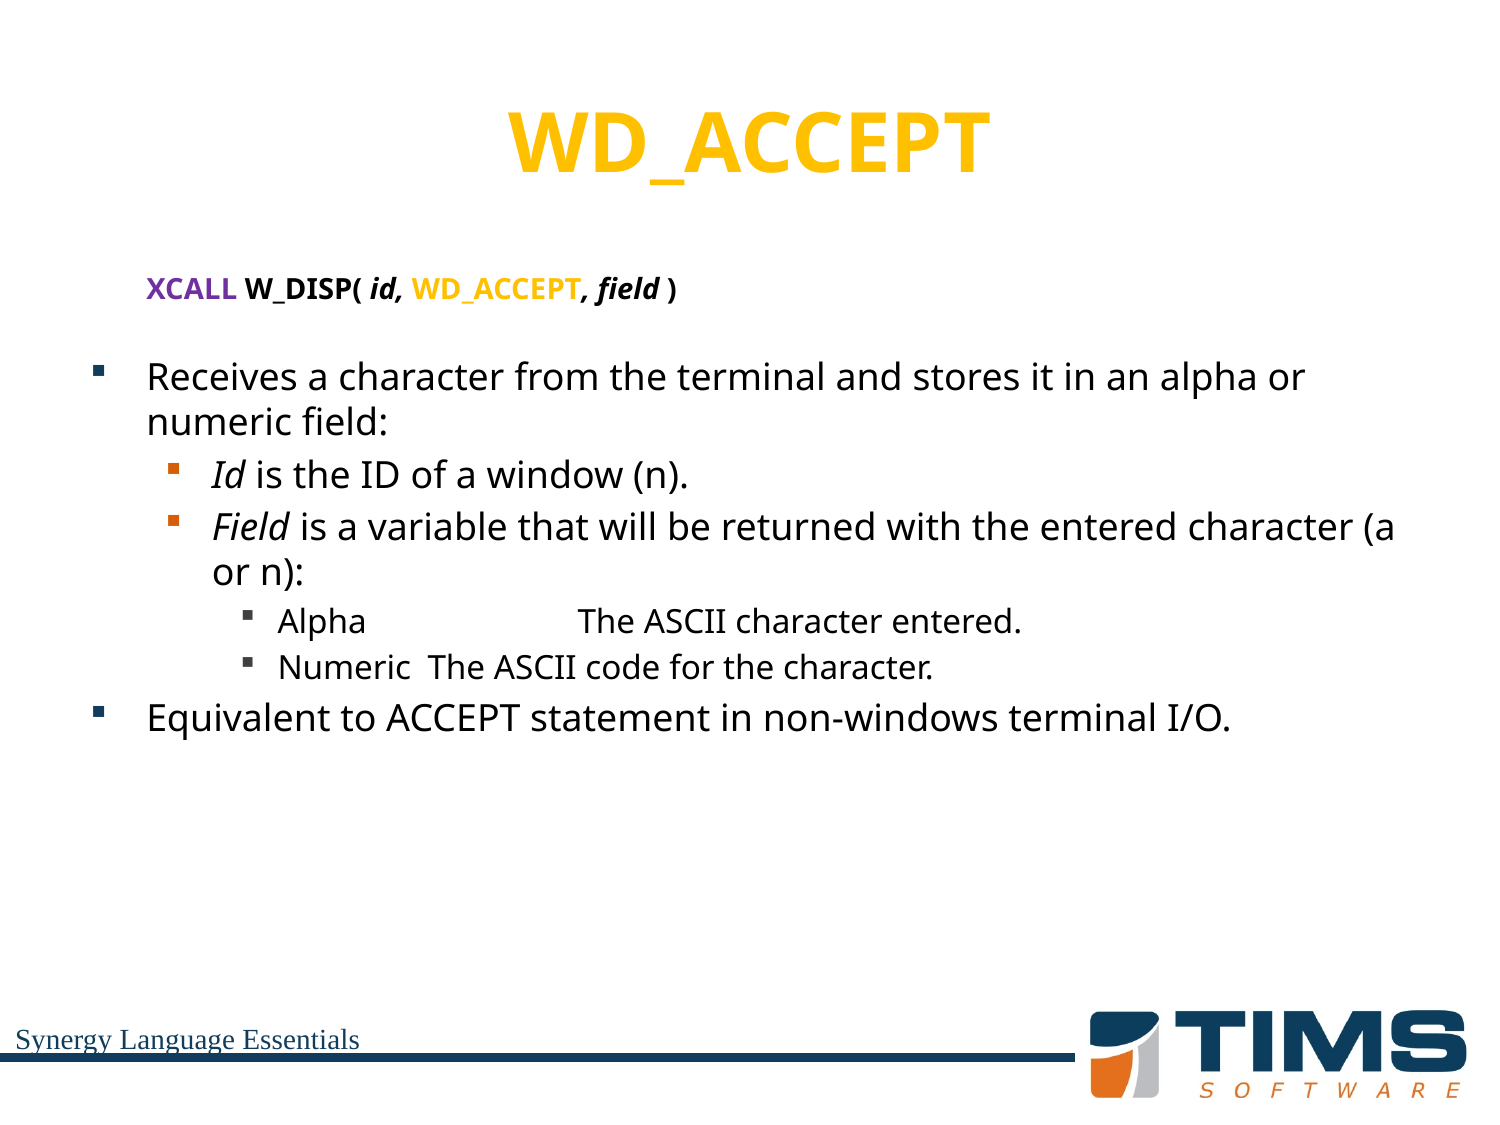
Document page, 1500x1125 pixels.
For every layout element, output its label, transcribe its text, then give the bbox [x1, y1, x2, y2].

footer Synergy Language Essentials [0, 1012, 650, 1088]
title WD_ACCEPT [75, 45, 1425, 233]
list XCALL W_DISP( id, WD_ACCEPT, field ) Receives a character from the terminal and stores it in an alpha or numeric field: Id is the ID of a window (n). Field is a variable that will be returned with the entered character (a or n): Alpha The ASCII character entered. Numeric The ASCII code for the character. Equivalent to ACCEPT statement in non-windows terminal I/O. [75, 262, 1425, 1005]
picture [1087, 1007, 1469, 1098]
